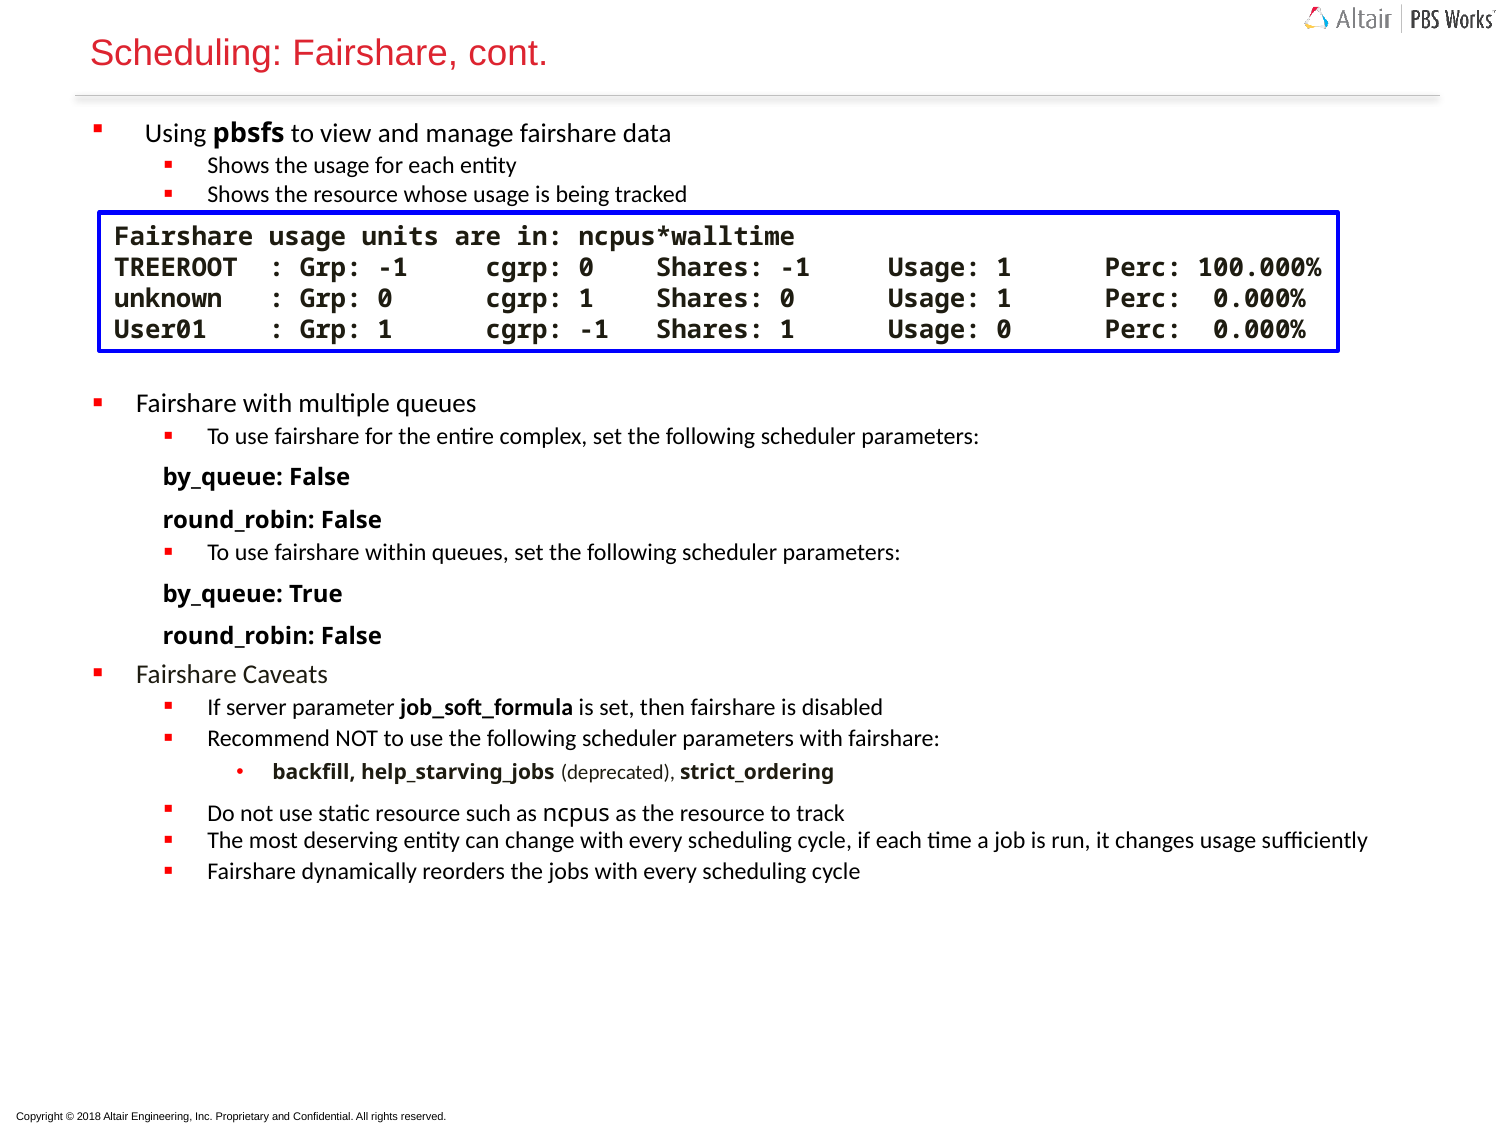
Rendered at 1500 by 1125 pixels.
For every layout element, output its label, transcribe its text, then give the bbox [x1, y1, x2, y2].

title Scheduling: Fairshare, cont. [75, 10, 1445, 95]
picture [1297, 0, 1500, 35]
list Using pbsfs to view and manage fairshare data Shows the usage for each entity Shows the resource whose usage is being tracked Fairshare with multiple queues To use fairshare for the entire complex, set the following scheduler parameters: by_queue: False round_robin: False To use fairshare within queues, set the following scheduler parameters: by_queue: True round_robin: False Fairshare Caveats If server parameter job_soft_formula is set, then fairshare is disabled Recommend NOT to use the following scheduler parameters with fairshare: backfill, help_starving_jobs (deprecated), strict_ordering Do not use static resource such as ncpus as the resource to track The most deserving entity can change with every scheduling cycle, if each time a job is run, it changes usage sufficiently Fairshare dynamically reorders the jobs with every scheduling cycle [75, 97, 1445, 895]
text_box Fairshare usage units are in: ncpus*walltime TREEROOT : Grp: -1 cgrp: 0 Shares: -1 Usage: 1 Perc: 100.000% unknown : Grp: 0 cgrp: 1 Shares: 0 Usage: 1 Perc: 0.000% User01 : Grp: 1 cgrp: -1 Shares: 1 Usage: 0 Perc: 0.000% [97, 210, 1340, 353]
